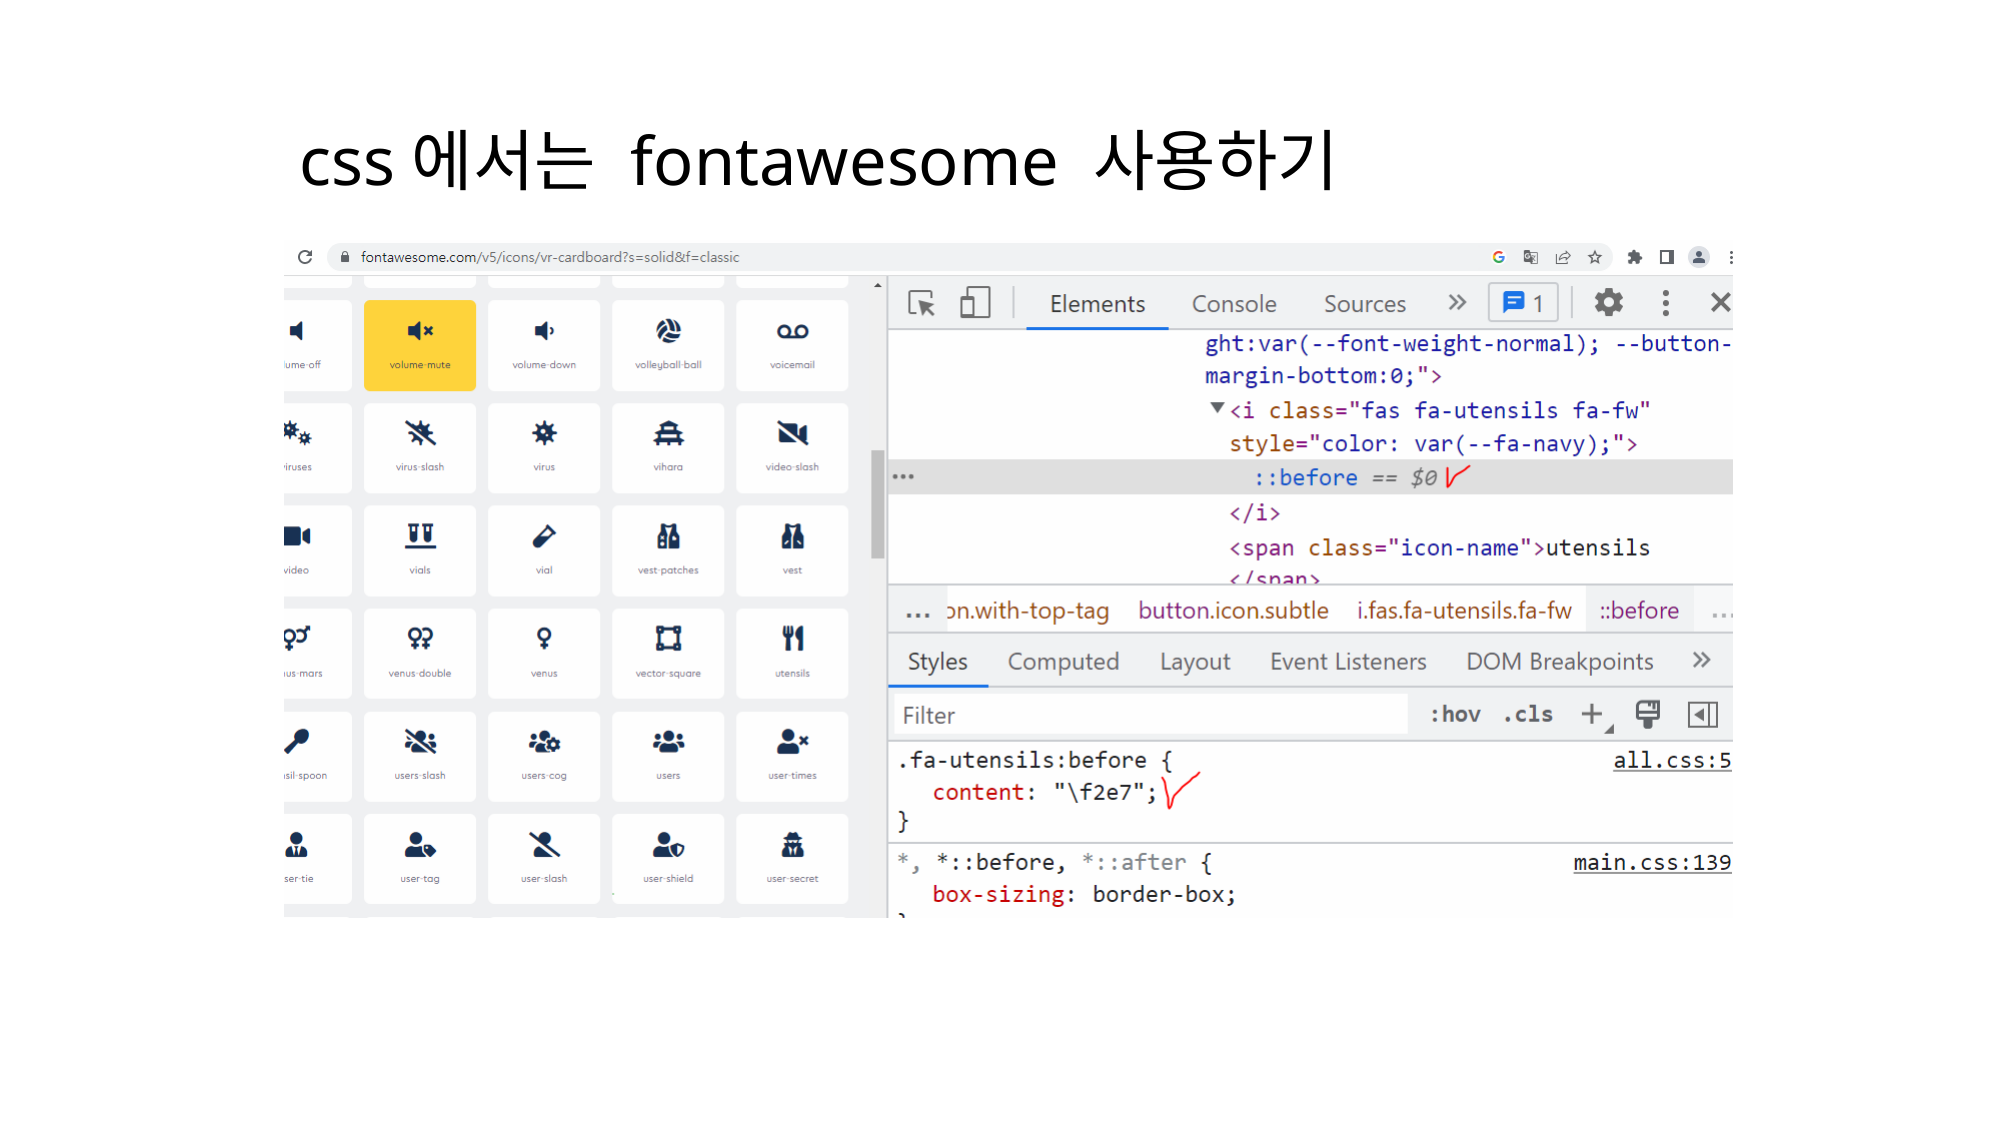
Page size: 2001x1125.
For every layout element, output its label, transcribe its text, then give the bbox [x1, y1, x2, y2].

picture [284, 240, 1733, 918]
text_box css에서는 fontawesome 사용하기 [284, 111, 1735, 207]
